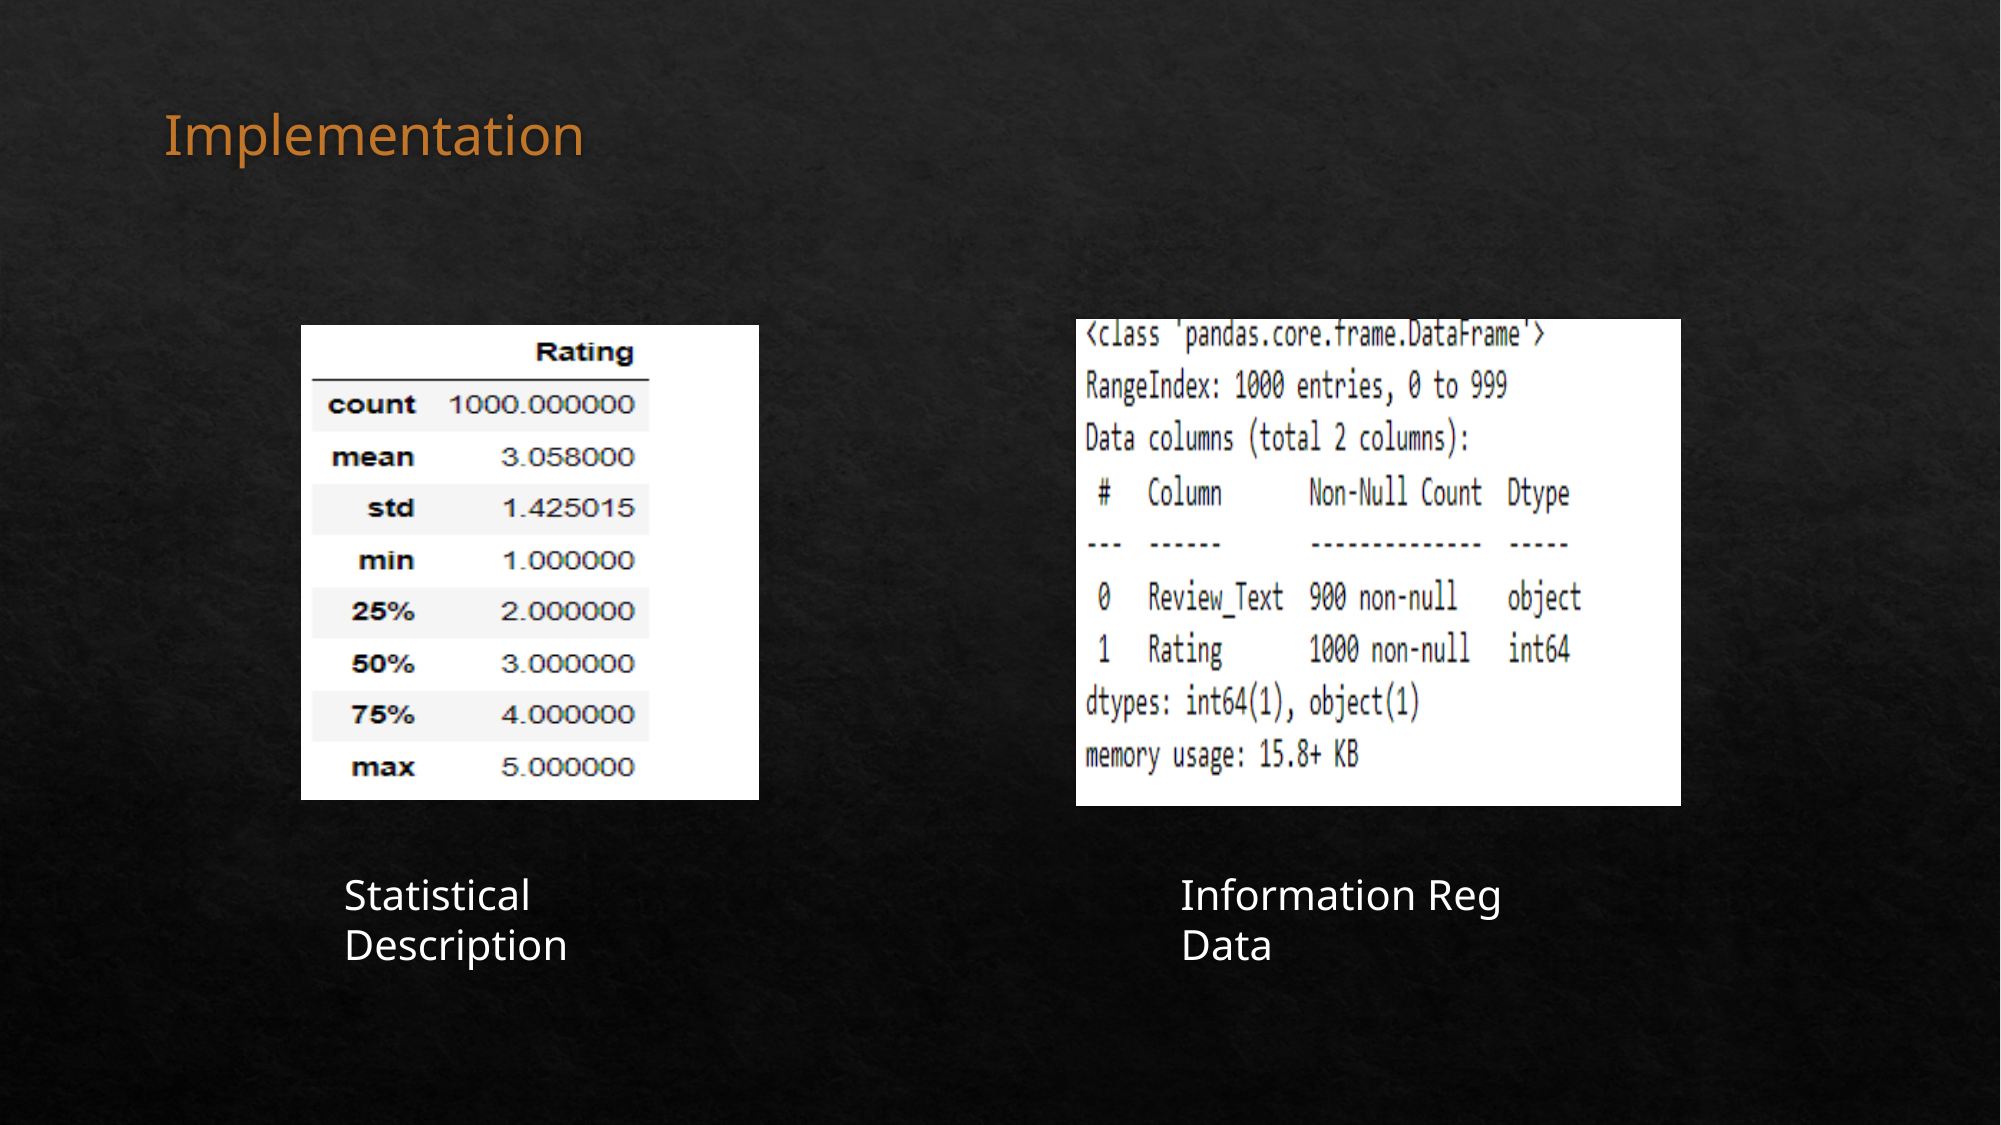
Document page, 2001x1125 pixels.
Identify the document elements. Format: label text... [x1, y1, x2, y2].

text_box Information Reg Data [1165, 861, 1568, 977]
title Implementation [149, 99, 1849, 175]
text_box Statistical Description [329, 861, 732, 977]
picture [301, 324, 760, 801]
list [1076, 318, 1682, 807]
